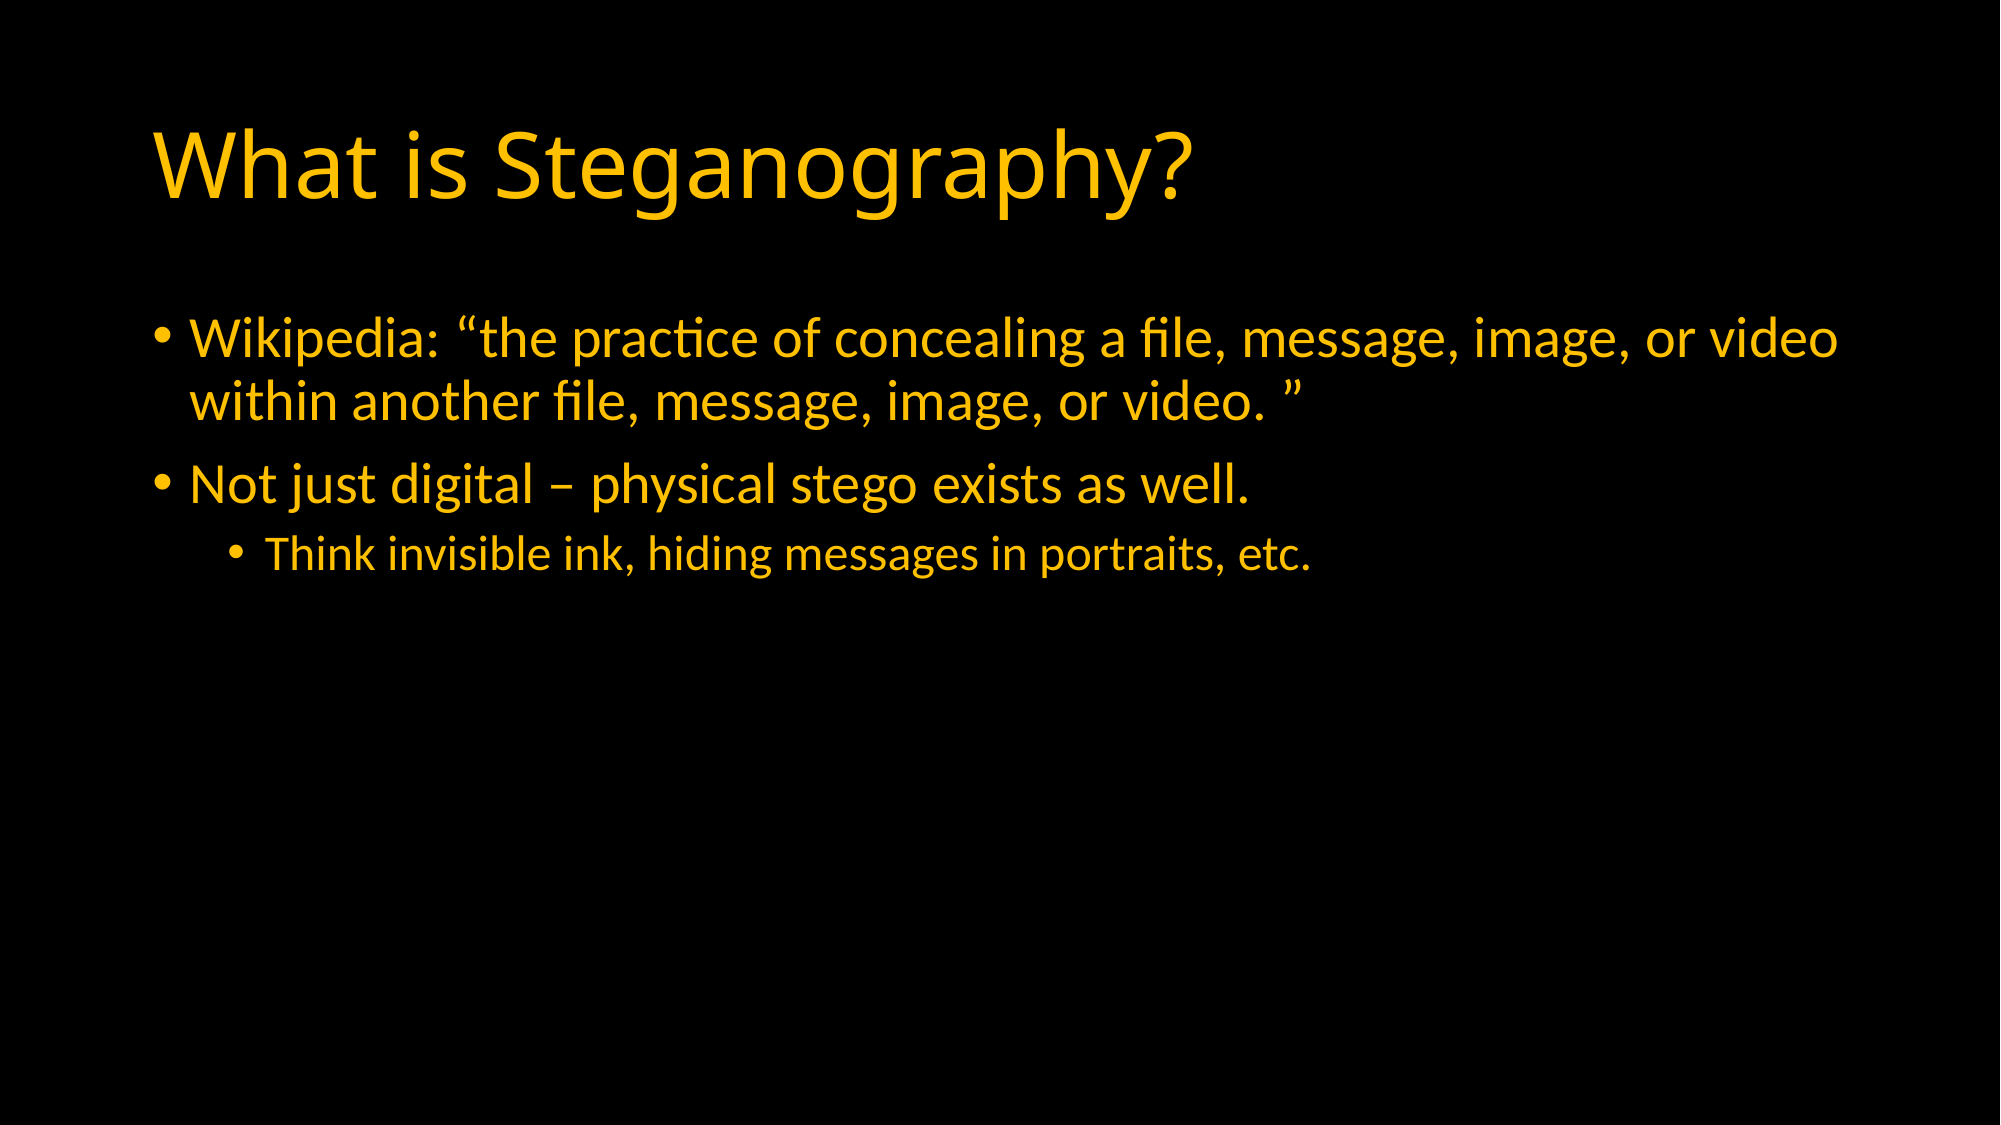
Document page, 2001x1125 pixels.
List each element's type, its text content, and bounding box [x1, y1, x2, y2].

title What is Steganography? [137, 59, 1863, 278]
list Wikipedia: “the practice of concealing a file, message, image, or video within another file, message, image, or video. ” Not just digital – physical stego exists as well. Think invisible ink, hiding messages in portraits, etc. [137, 299, 1863, 1014]
